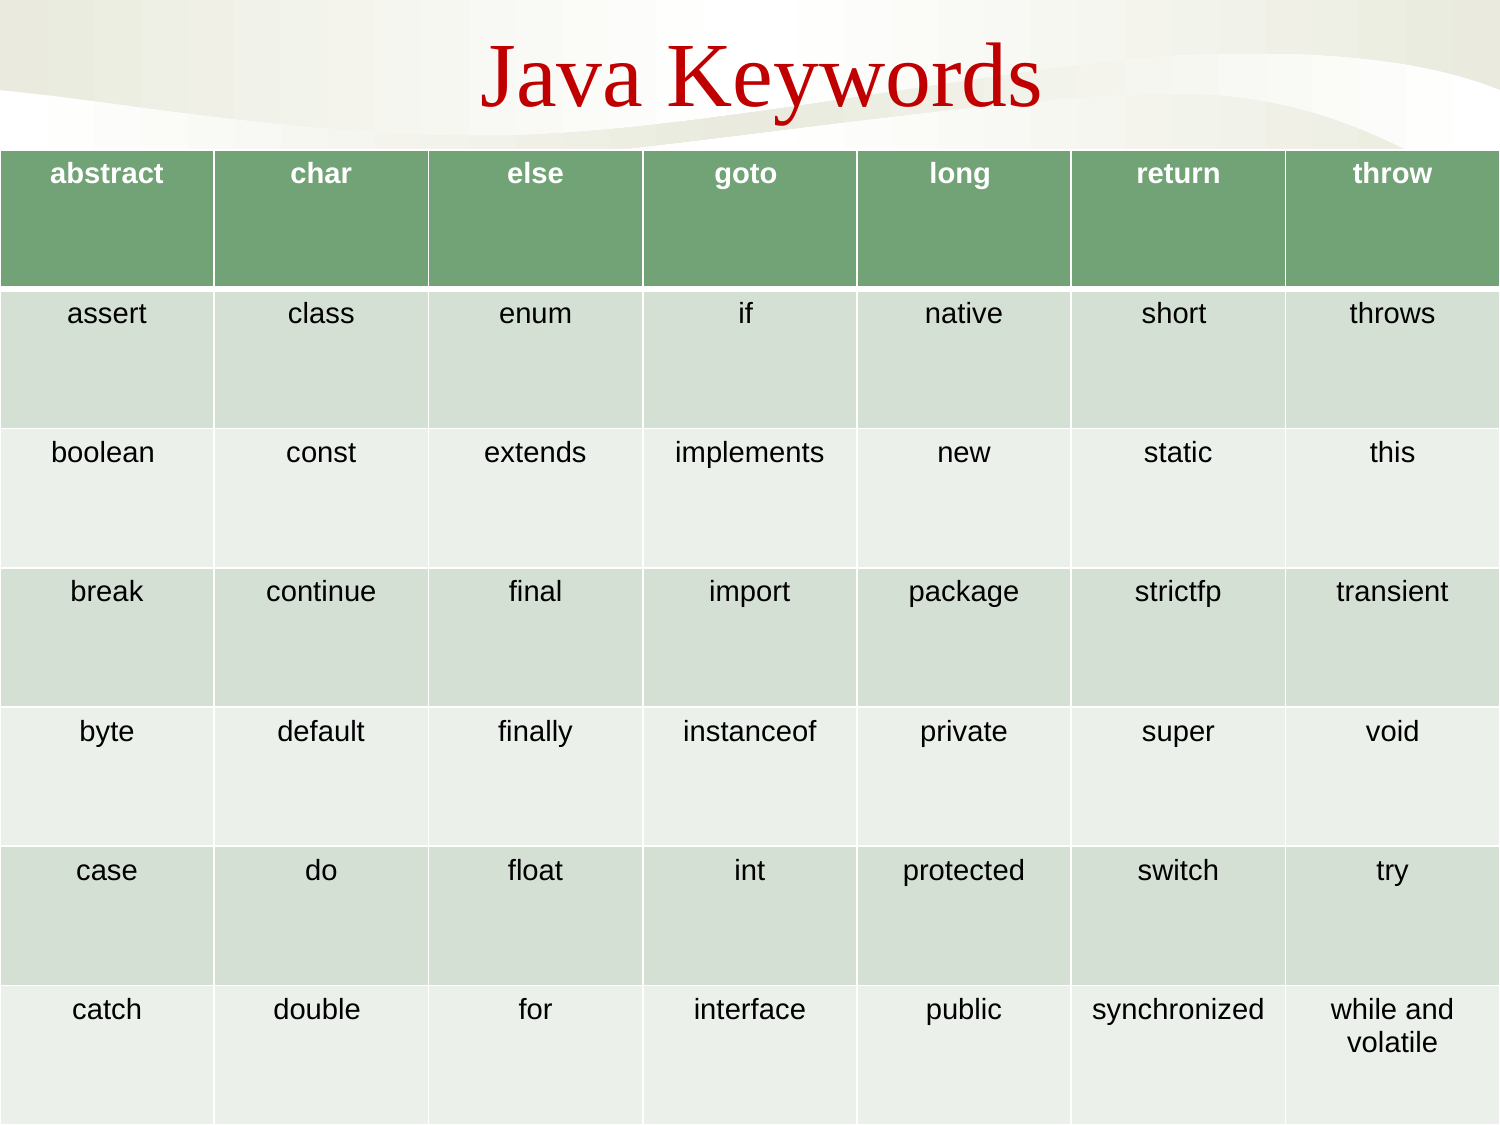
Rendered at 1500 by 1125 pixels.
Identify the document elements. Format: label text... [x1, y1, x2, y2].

table_header char [215, 151, 428, 286]
table_cell instanceof [644, 708, 856, 845]
table_cell break [1, 569, 213, 706]
table_header goto [644, 151, 856, 286]
table_cell public [858, 986, 1070, 1124]
table_cell import [644, 569, 856, 706]
table_cell assert [1, 292, 213, 428]
title Java Keywords [125, 0, 1400, 149]
table_cell float [429, 847, 642, 985]
table_cell case [1, 847, 213, 985]
table_cell implements [644, 429, 856, 567]
table_cell if [644, 292, 856, 428]
table_cell double [215, 986, 428, 1124]
table_cell new [858, 429, 1070, 567]
table_cell enum [429, 292, 642, 428]
table_cell class [215, 292, 428, 428]
table_cell boolean [1, 429, 213, 567]
table_cell finally [429, 708, 642, 845]
table_cell do [215, 847, 428, 985]
table_cell protected [858, 847, 1070, 985]
table_cell short [1072, 292, 1285, 428]
table_cell package [858, 569, 1070, 706]
table_cell for [429, 986, 642, 1124]
table_cell strictfp [1072, 569, 1285, 706]
table_cell void [1286, 708, 1499, 845]
table_cell default [215, 708, 428, 845]
table_cell int [644, 847, 856, 985]
table_cell this [1286, 429, 1499, 567]
table_header else [429, 151, 642, 286]
table_header long [858, 151, 1070, 286]
table_header abstract [1, 151, 213, 286]
table_cell native [858, 292, 1070, 428]
table_cell final [429, 569, 642, 706]
table_cell while and volatile [1286, 986, 1499, 1124]
table_header throw [1286, 151, 1499, 286]
table_cell const [215, 429, 428, 567]
table_cell try [1286, 847, 1499, 985]
table_cell throws [1286, 292, 1499, 428]
table_cell byte [1, 708, 213, 845]
table_cell interface [644, 986, 856, 1124]
table_cell catch [1, 986, 213, 1124]
table_cell private [858, 708, 1070, 845]
table_cell synchronized [1072, 986, 1285, 1124]
table_cell extends [429, 429, 642, 567]
table_cell static [1072, 429, 1285, 567]
table_cell transient [1286, 569, 1499, 706]
table_header return [1072, 151, 1285, 286]
table_cell continue [215, 569, 428, 706]
table_cell switch [1072, 847, 1285, 985]
table_cell super [1072, 708, 1285, 845]
